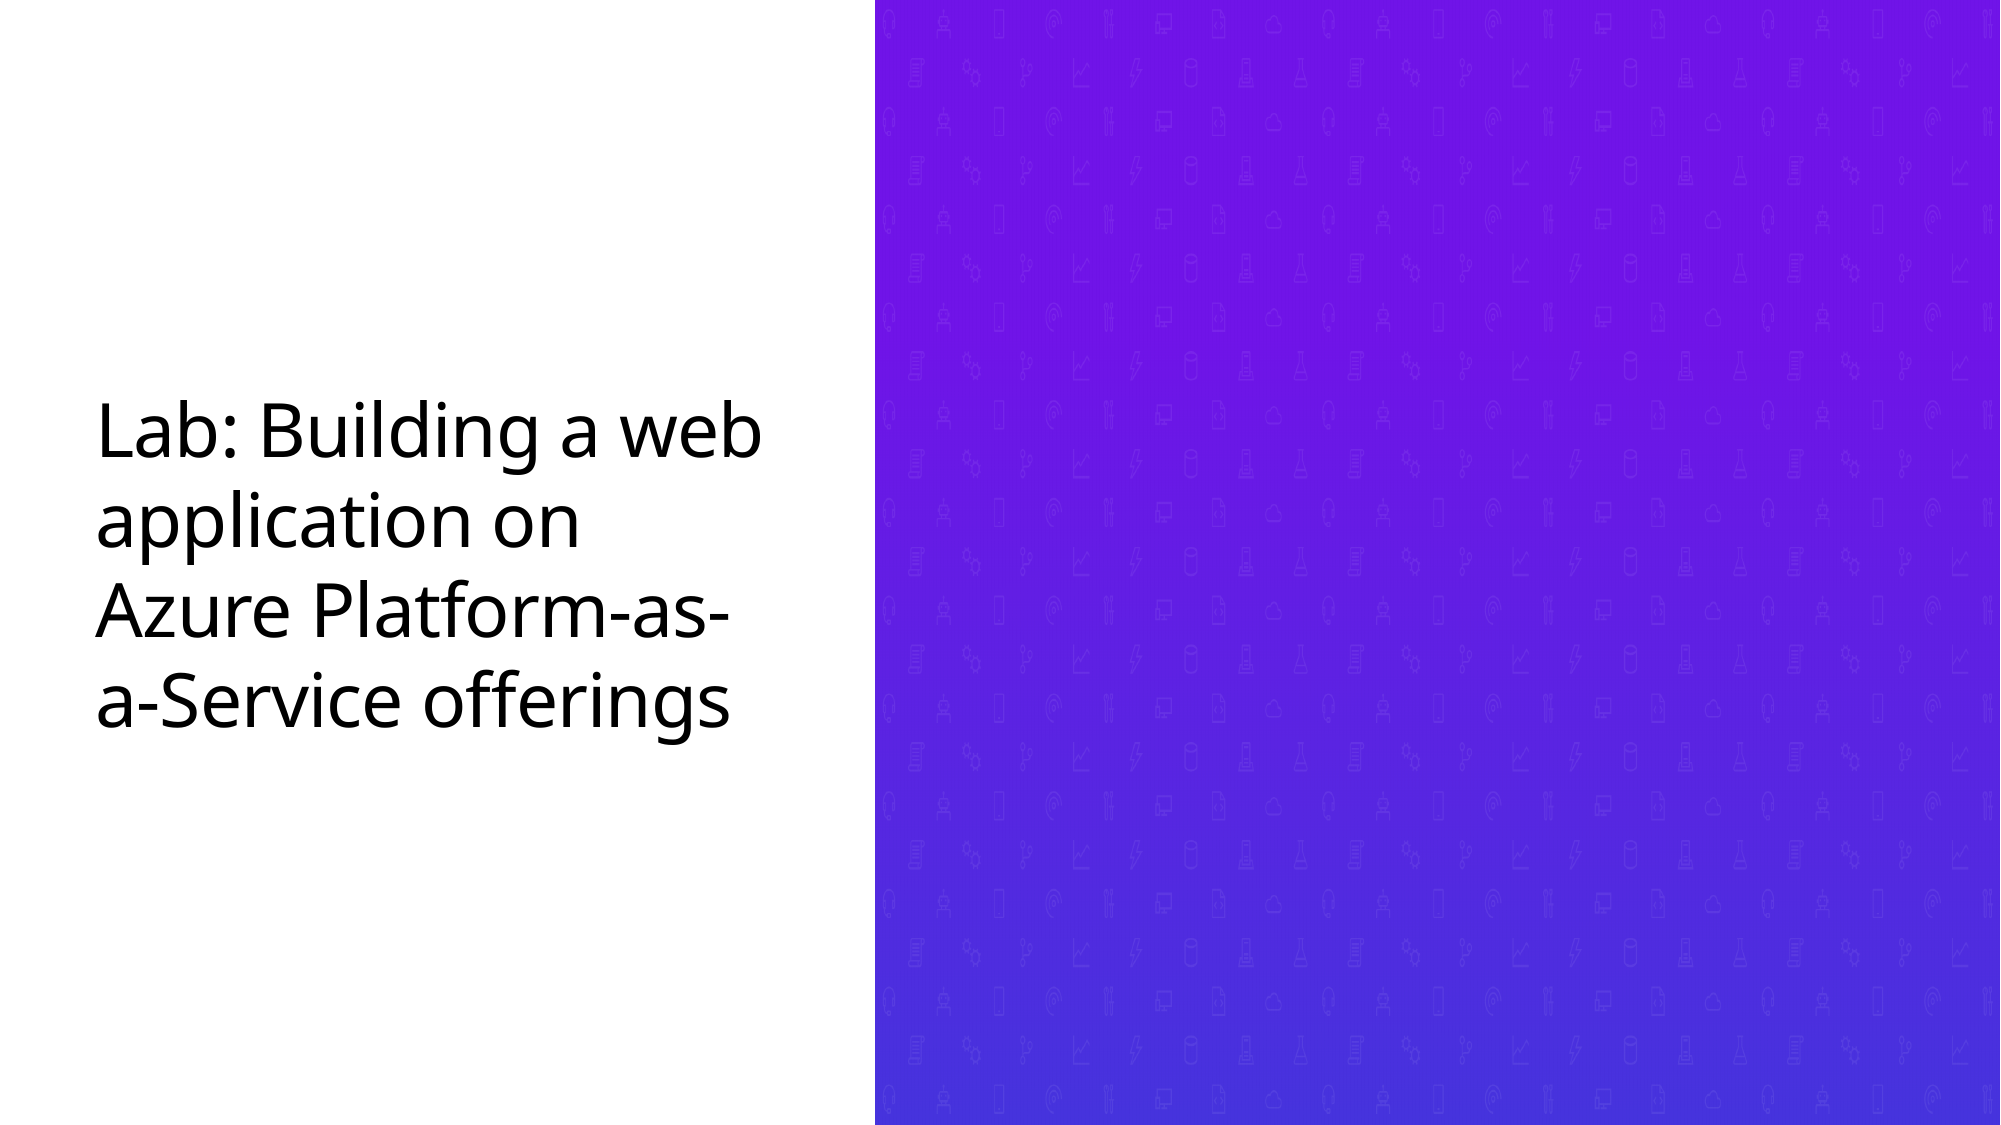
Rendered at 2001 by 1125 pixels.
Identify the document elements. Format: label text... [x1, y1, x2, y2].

picture [874, 0, 2000, 1125]
title Lab: Building a web application on Azure Platform-as-a-Service offerings [95, 471, 779, 654]
